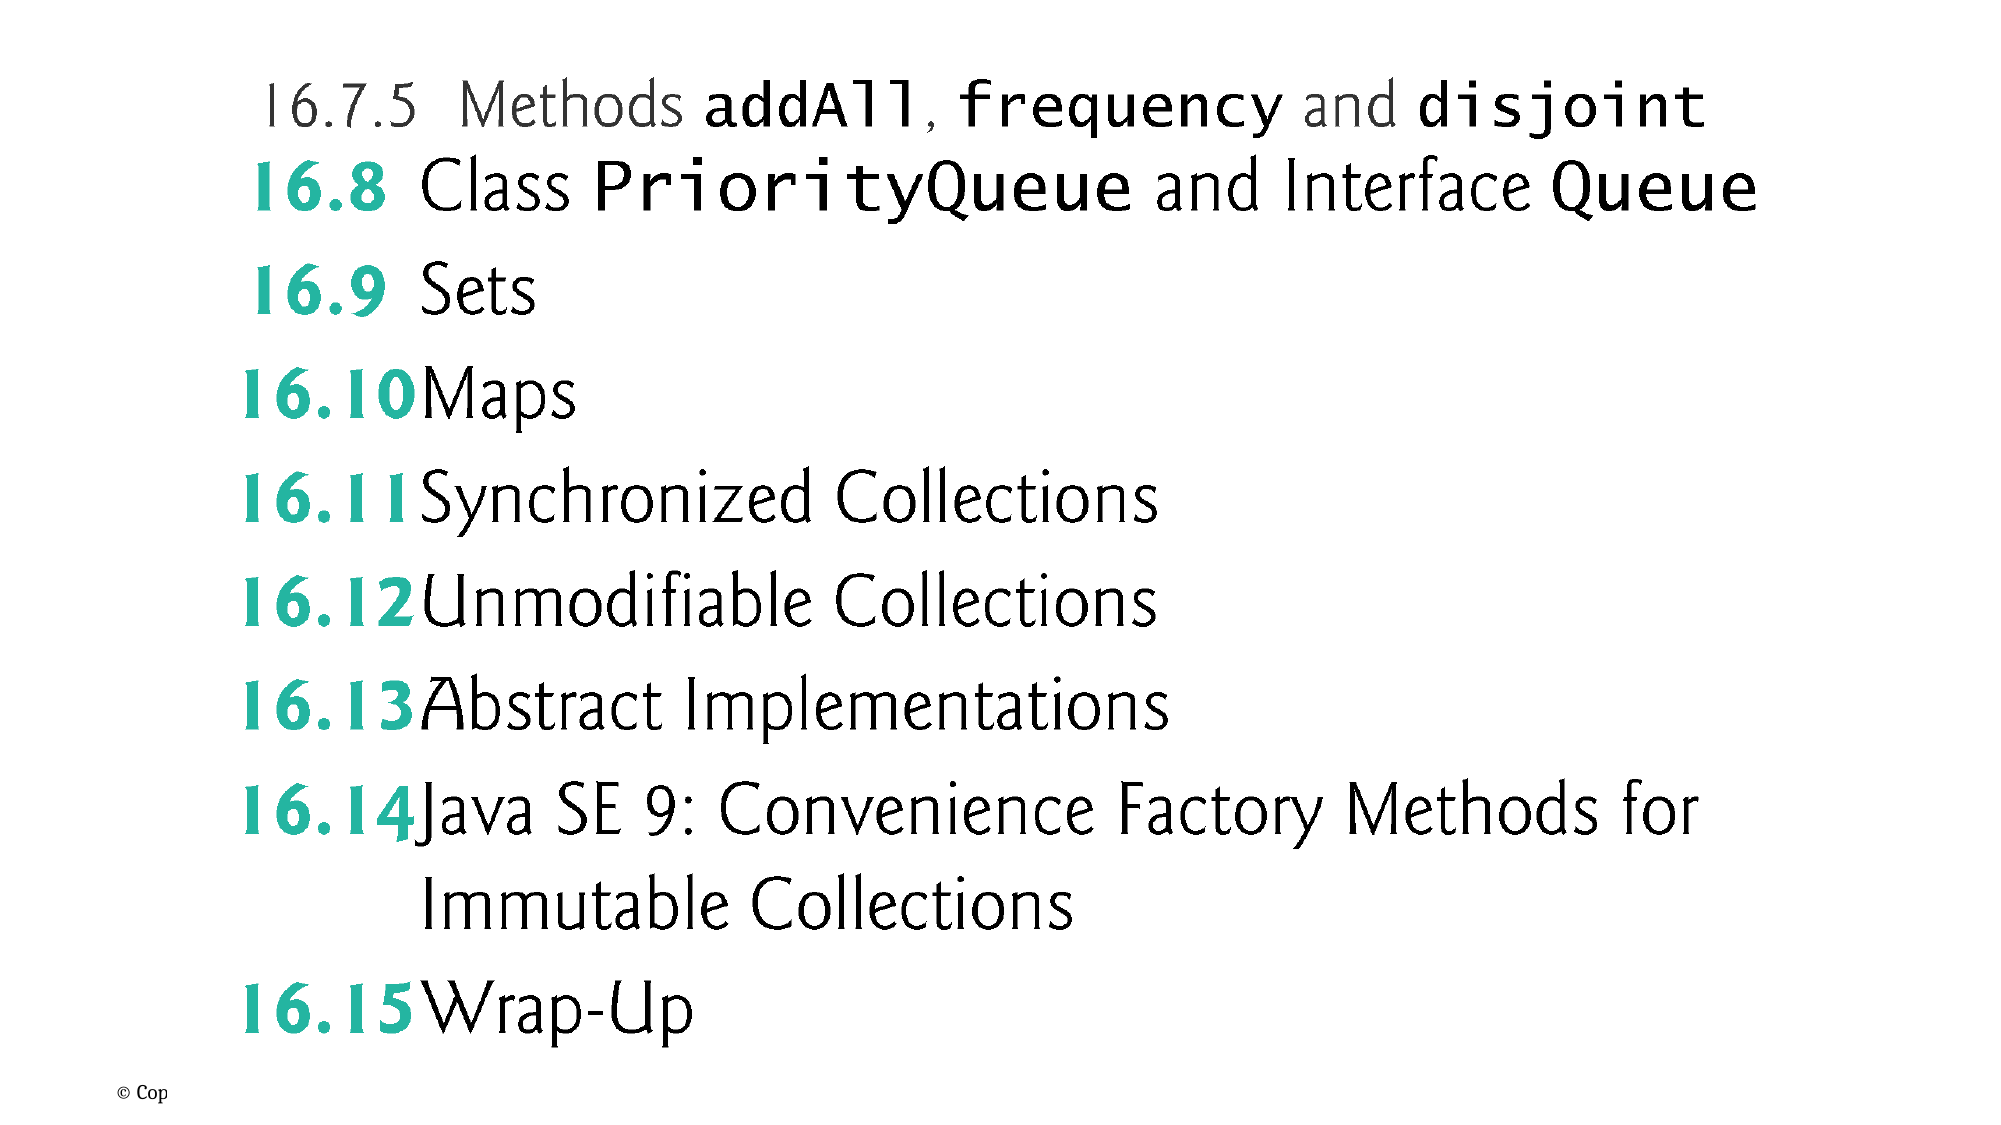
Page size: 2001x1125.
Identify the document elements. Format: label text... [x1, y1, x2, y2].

footer © Copyright 1992-2018 by Pearson Education, Inc. All Rights Reserved. [99, 1051, 160, 1112]
picture [167, 0, 1833, 1125]
